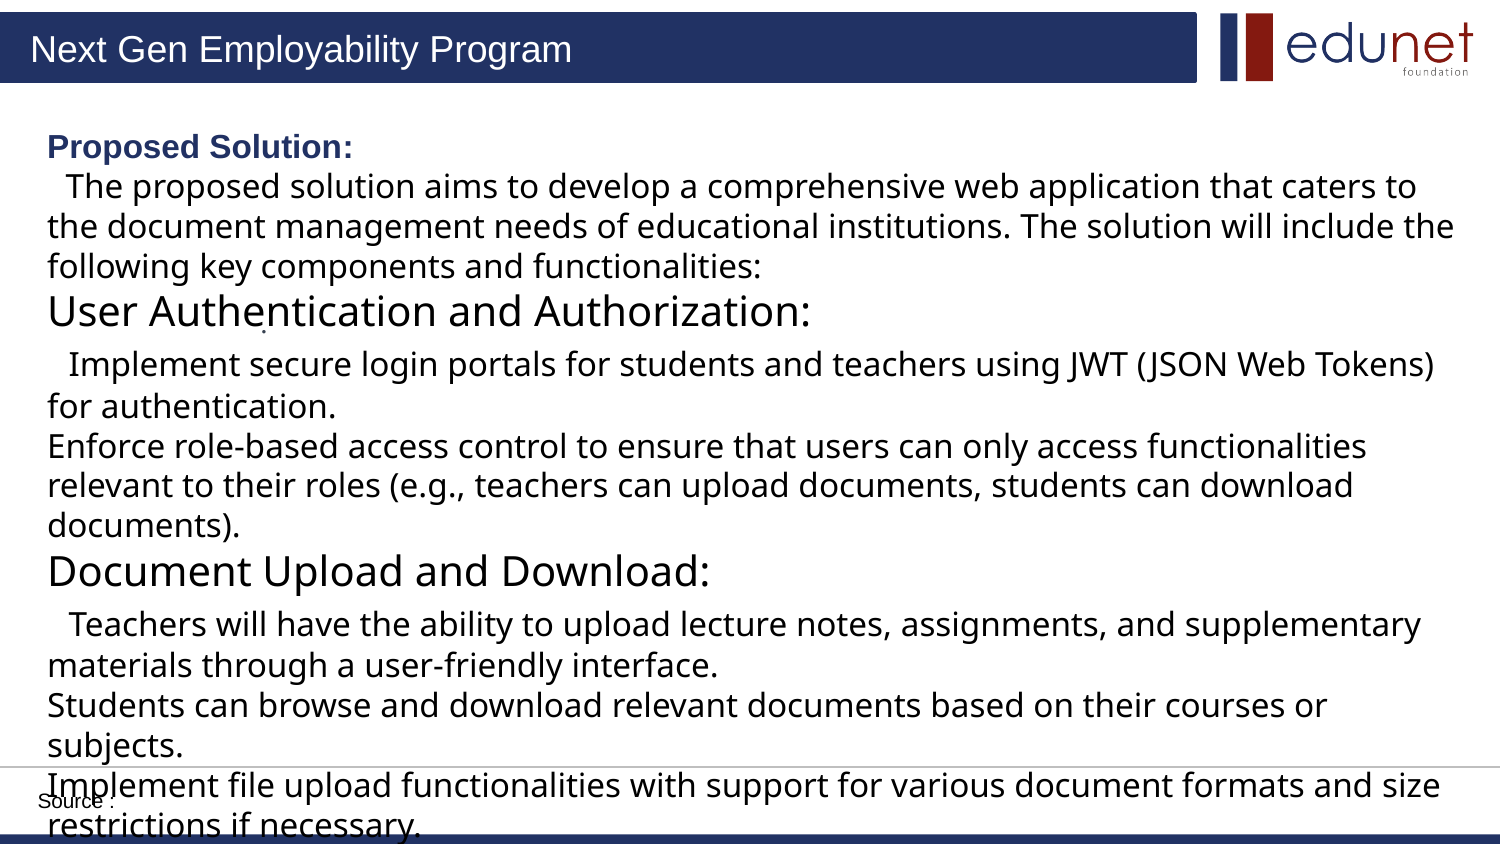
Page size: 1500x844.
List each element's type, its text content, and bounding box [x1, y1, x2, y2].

text_box . [245, 279, 1500, 347]
text_box Source : [22, 776, 139, 826]
picture [1279, 14, 1482, 83]
title Proposed Solution: The proposed solution aims to develop a comprehensive web application that caters to the document management needs of educational institutions. The solution will include the following key components and functionalities: User Authentication and Authorization: Implement secure login portals for students and teachers using JWT (JSON Web Tokens) for authentication. Enforce role-based access control to ensure that users can only access functionalities relevant to their roles (e.g., teachers can upload documents, students can download documents). Document Upload and Download: Teachers will have the ability to upload lecture notes, assignments, and supplementary materials through a user-friendly interface. Students can browse and download relevant documents based on their courses or subjects. Implement file upload functionalities with support for various document formats and size restrictions if necessary. [22, 110, 1479, 734]
